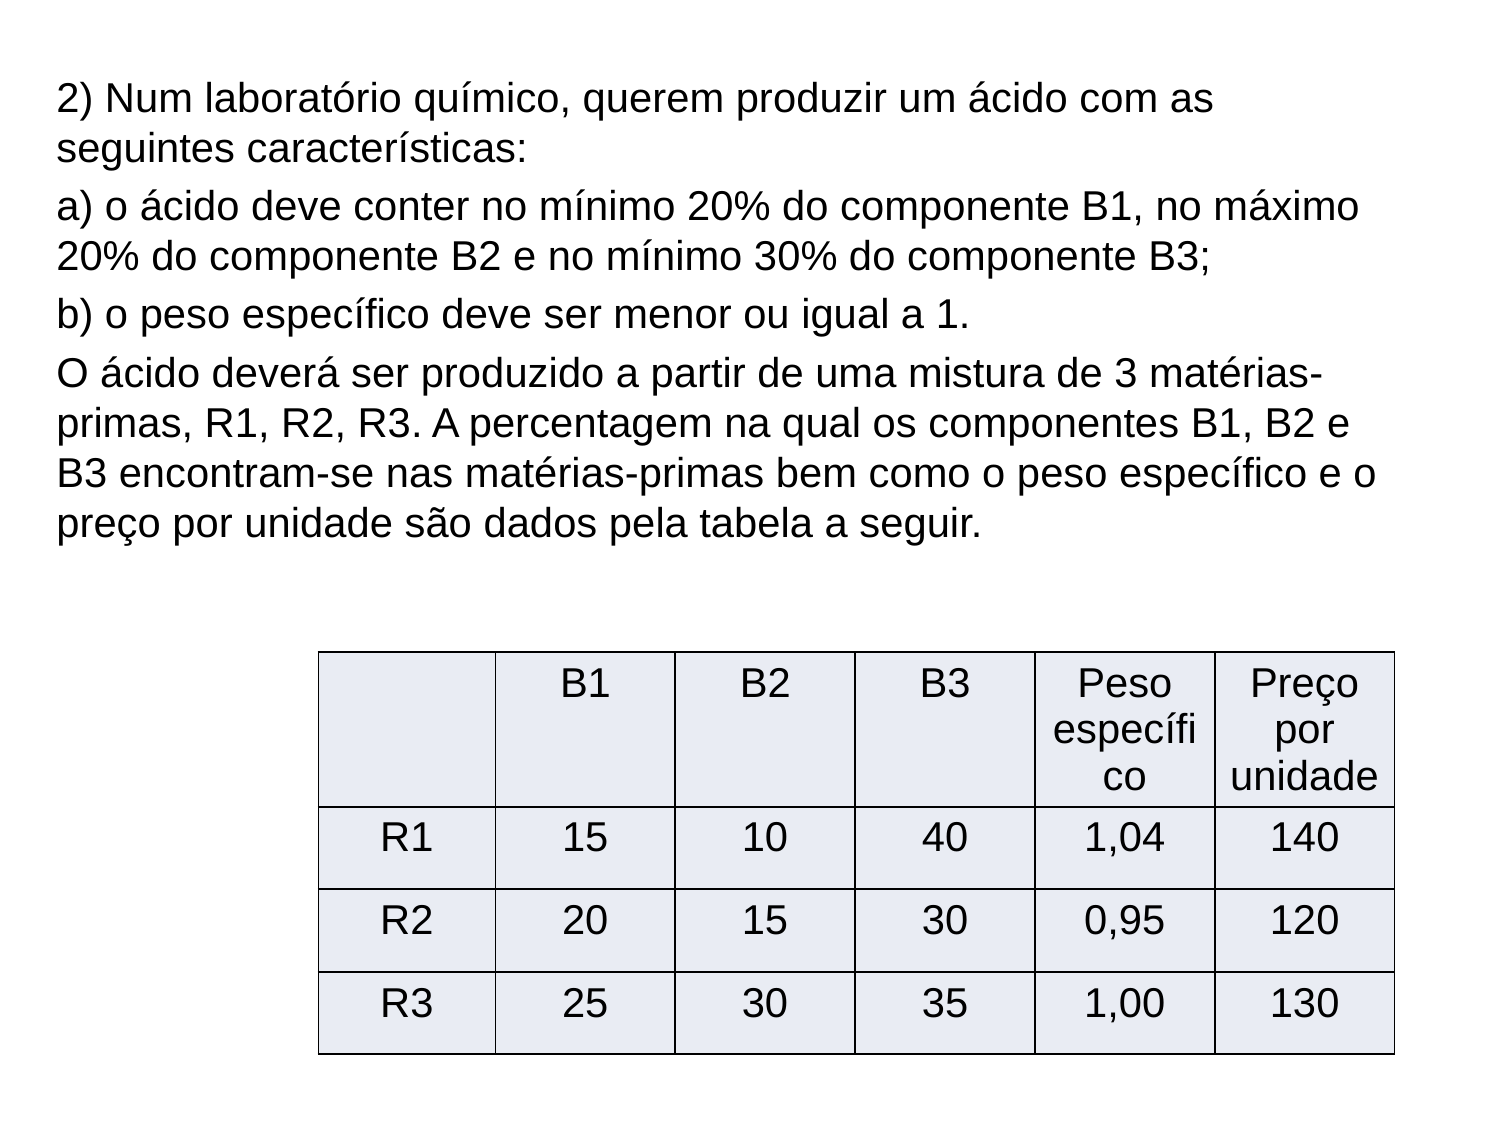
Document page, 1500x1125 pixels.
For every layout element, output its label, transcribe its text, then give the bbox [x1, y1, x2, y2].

table_cell 10 [676, 808, 854, 888]
list 2) Num laboratório químico, querem produzir um ácido com as seguintes características: a) o ácido deve conter no mínimo 20% do componente B1, no máximo 20% do componente B2 e no mínimo 30% do componente B3; b) o peso específico deve ser menor ou igual a 1. O ácido deverá ser produzido a partir de uma mistura de 3 matérias-primas, R1, R2, R3. A percentagem na qual os componentes B1, B2 e B3 encontram-se nas matérias-primas bem como o peso específico e o preço por unidade são dados pela tabela a seguir. [41, 63, 1416, 970]
table_cell 20 [496, 890, 674, 971]
table_header B3 [856, 653, 1034, 806]
table_cell R3 [319, 973, 495, 1053]
table_cell 0,95 [1036, 890, 1214, 971]
table_cell 15 [496, 808, 674, 888]
table_cell R2 [319, 890, 495, 971]
table_header B1 [496, 653, 674, 806]
table_cell 1,04 [1036, 808, 1214, 888]
table_cell 15 [676, 890, 854, 971]
table_cell 130 [1216, 973, 1394, 1053]
table_cell R1 [319, 808, 495, 888]
table_header Preço por unidade [1216, 653, 1394, 806]
table_cell 30 [676, 973, 854, 1053]
table_cell 140 [1216, 808, 1394, 888]
table_cell 25 [496, 973, 674, 1053]
table_header [319, 653, 495, 806]
table_cell 35 [856, 973, 1034, 1053]
table_cell 1,00 [1036, 973, 1214, 1053]
table_cell 120 [1216, 890, 1394, 971]
table_header Peso específico [1036, 653, 1214, 806]
table_cell 40 [856, 808, 1034, 888]
table_cell 30 [856, 890, 1034, 971]
table_header B2 [676, 653, 854, 806]
